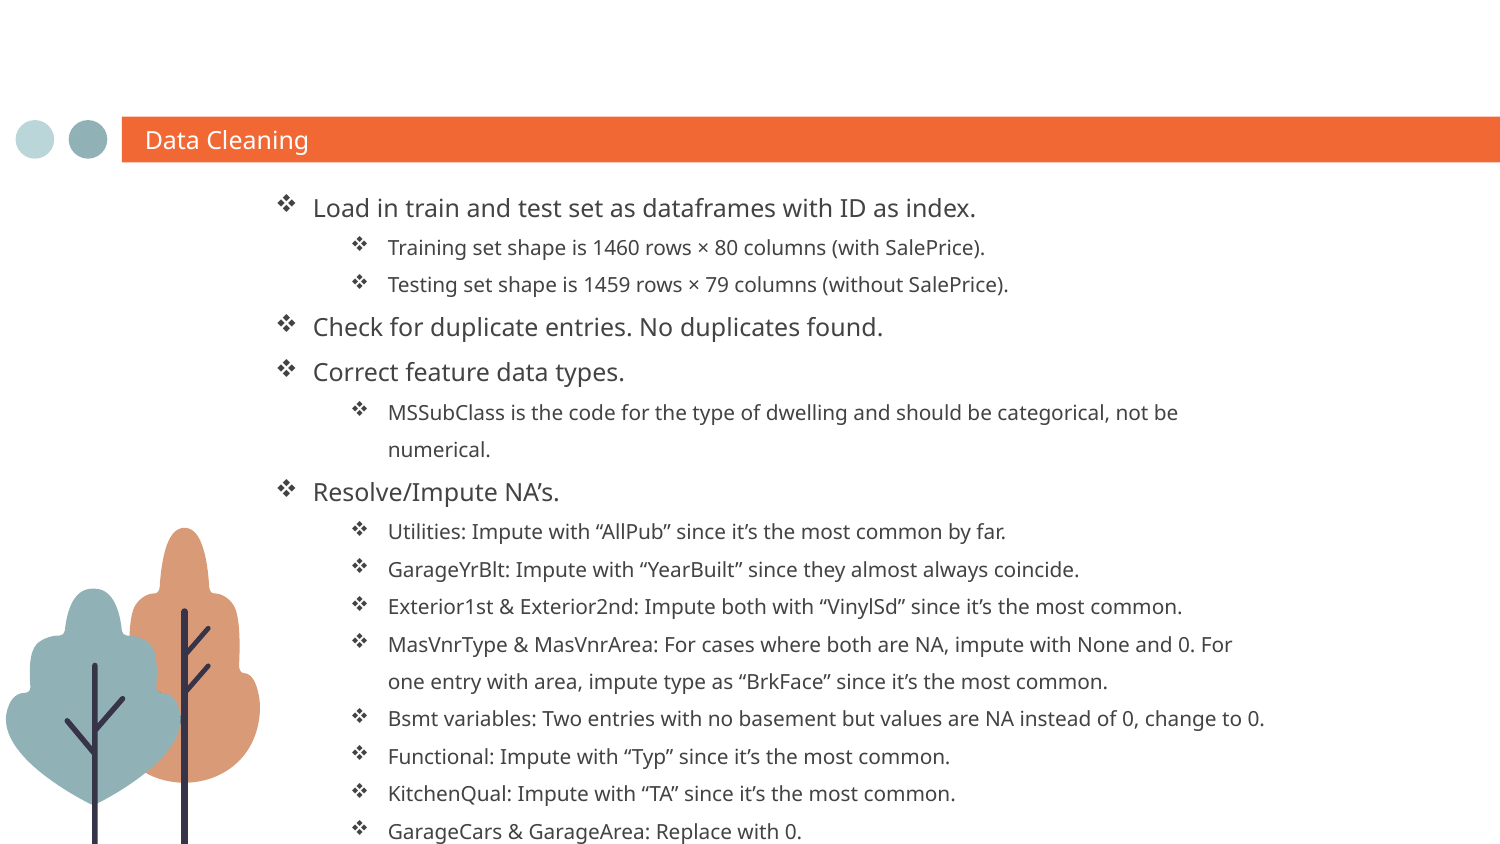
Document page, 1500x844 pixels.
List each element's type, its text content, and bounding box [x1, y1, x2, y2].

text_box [0, 588, 199, 844]
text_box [108, 527, 261, 844]
subtitle Load in train and test set as dataframes with ID as index. Training set shape is 1460 rows × 80 columns (with SalePrice). Testing set shape is 1459 rows × 79 columns (without SalePrice). Check for duplicate entries. No duplicates found. Correct feature data types. MSSubClass is the code for the type of dwelling and should be categorical, not be numerical. Resolve/Impute NA’s. Utilities: Impute with “AllPub” since it’s the most common by far. GarageYrBlt: Impute with “YearBuilt” since they almost always coincide. Exterior1st & Exterior2nd: Impute both with “VinylSd” since it’s the most common. MasVnrType & MasVnrArea: For cases where both are NA, impute with None and 0. For one entry with area, impute type as “BrkFace” since it’s the most common. Bsmt variables: Two entries with no basement but values are NA instead of 0, change to 0. Functional: Impute with “Typ” since it’s the most common. KitchenQual: Impute with “TA” since it’s the most common. GarageCars & GarageArea: Replace with 0. [260, 162, 1282, 805]
title Data Cleaning [129, 118, 952, 170]
